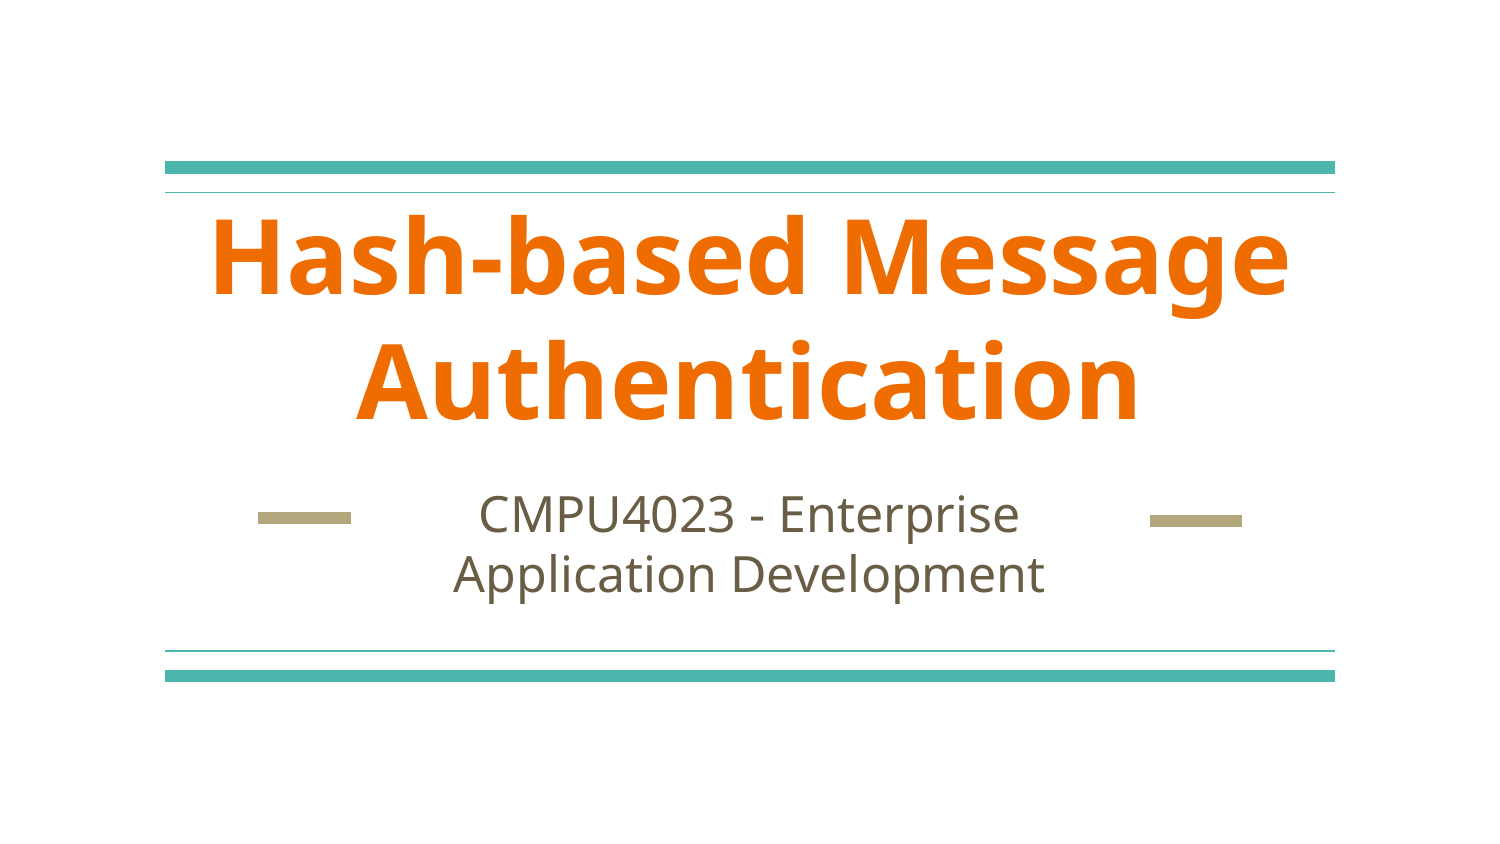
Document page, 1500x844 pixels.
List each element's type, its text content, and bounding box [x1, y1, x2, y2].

subtitle CMPU4023 - Enterprise Application Development [350, 467, 1150, 598]
title Hash-based Message Authentication [164, 287, 1336, 456]
